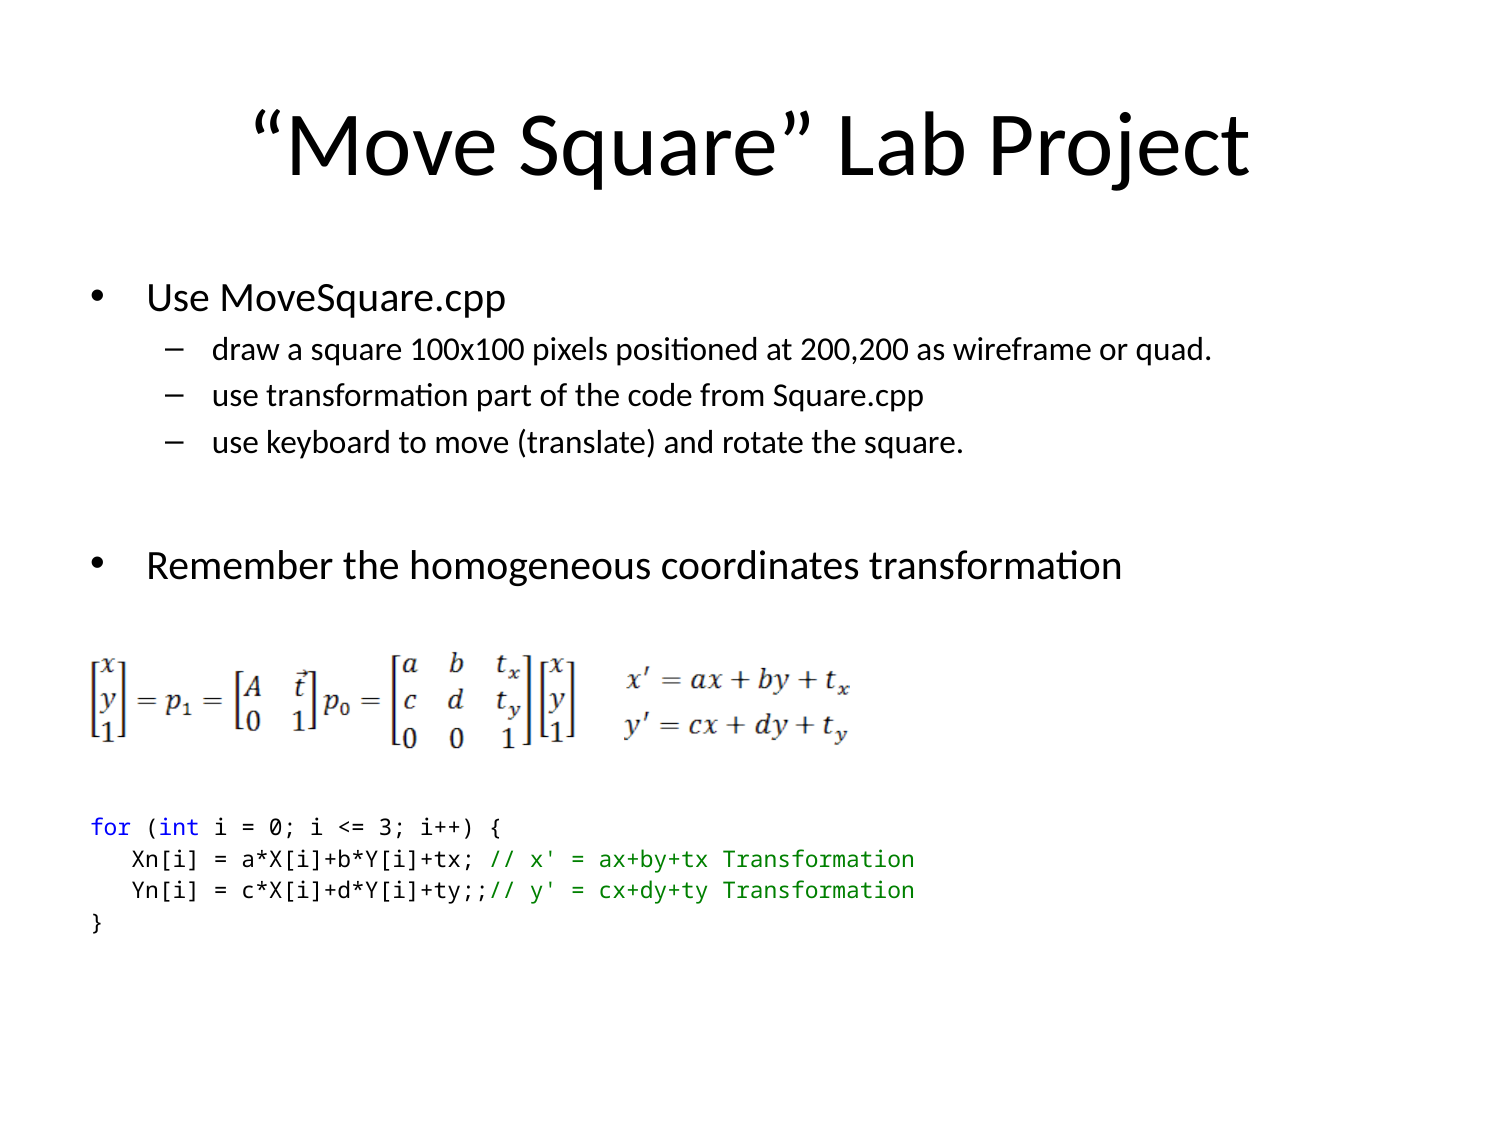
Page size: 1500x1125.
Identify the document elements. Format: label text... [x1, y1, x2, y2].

title “Move Square” Lab Project [75, 45, 1425, 233]
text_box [88, 649, 851, 755]
list Use MoveSquare.cpp draw a square 100x100 pixels positioned at 200,200 as wireframe or quad. use transformation part of the code from Square.cpp use keyboard to move (translate) and rotate the square. Remember the homogeneous coordinates transformation for (int i = 0; i <= 3; i++) { Xn[i] = a*X[i]+b*Y[i]+tx; // x' = ax+by+tx Transformation Yn[i] = c*X[i]+d*Y[i]+ty;;// y' = cx+dy+ty Transformation } [75, 262, 1425, 1005]
